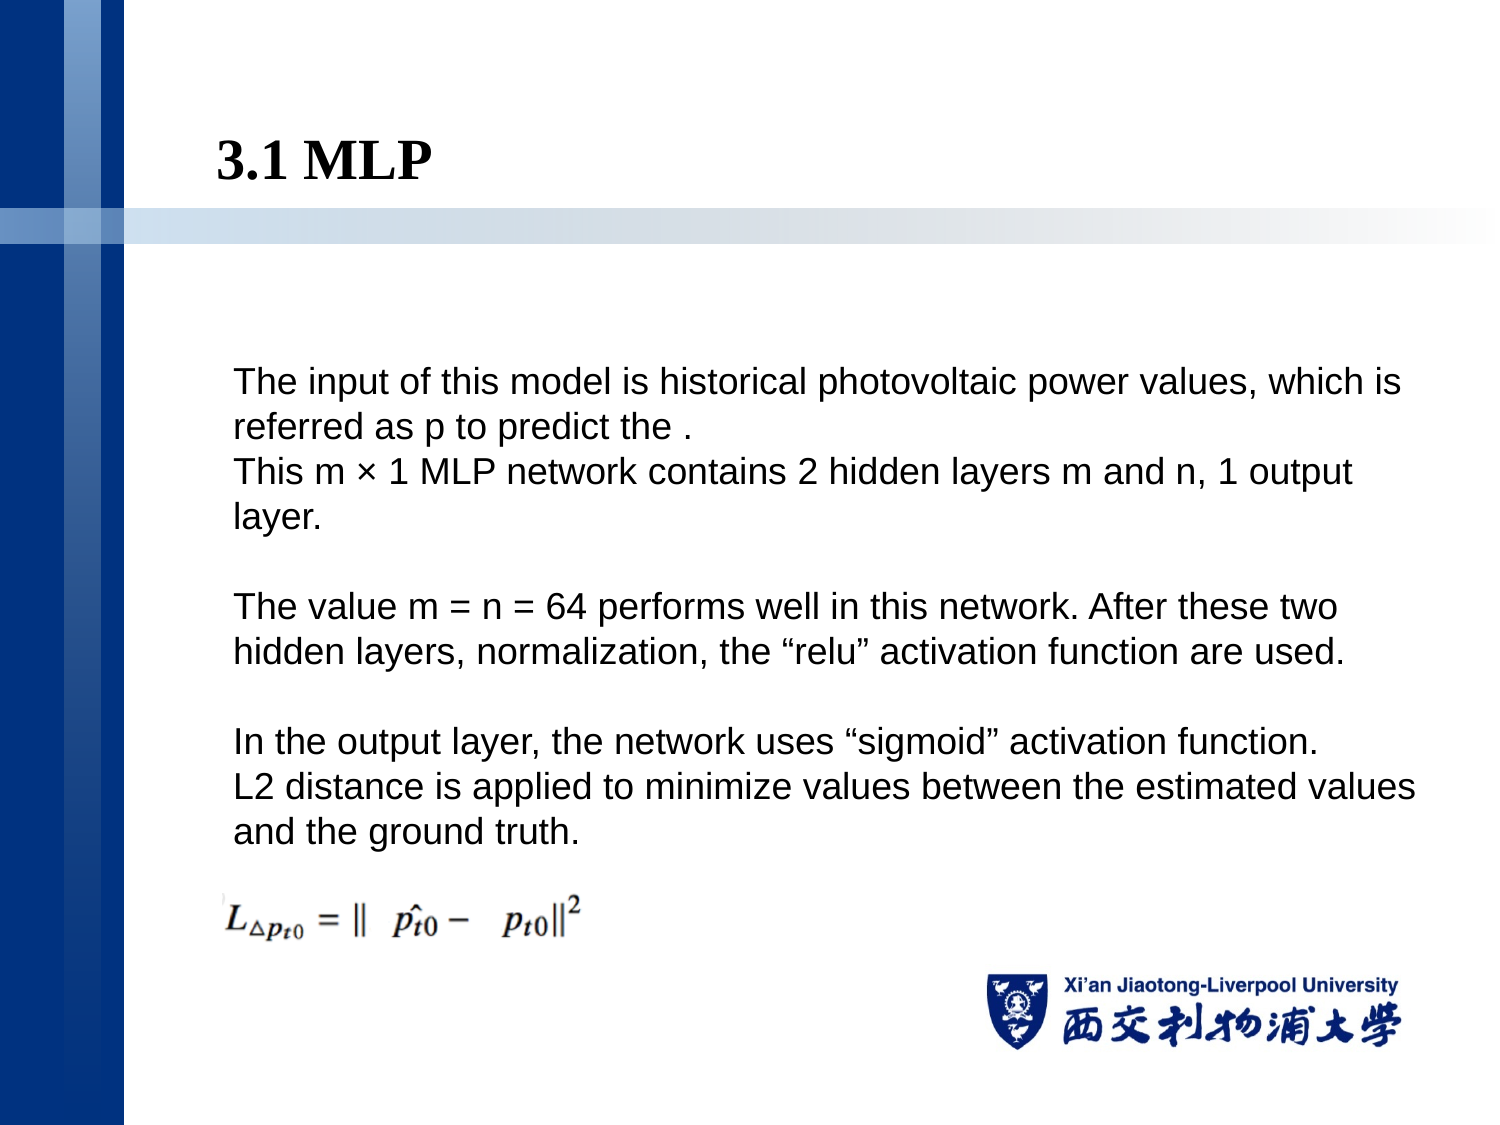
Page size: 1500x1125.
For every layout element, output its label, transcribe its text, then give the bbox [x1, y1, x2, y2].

picture [974, 964, 1411, 1058]
text_box 3.1 MLP [159, 113, 491, 199]
picture [222, 893, 592, 959]
